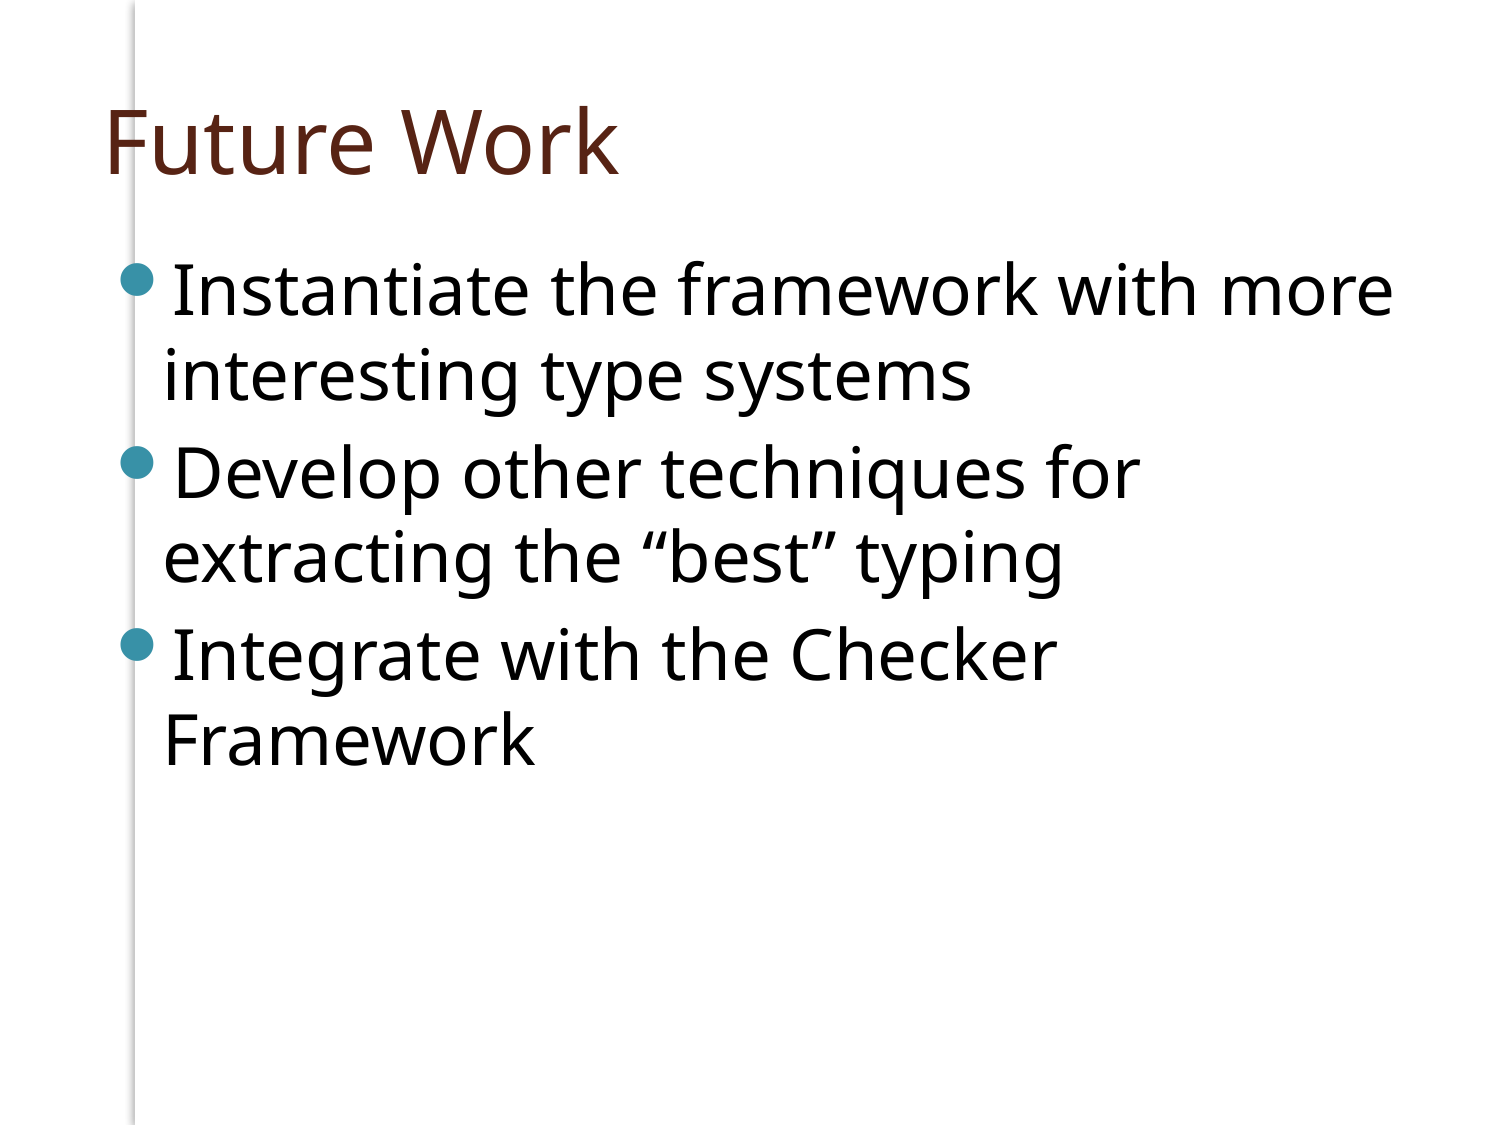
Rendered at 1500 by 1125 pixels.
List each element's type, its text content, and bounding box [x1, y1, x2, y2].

list Instantiate the framework with more interesting type systems Develop other techniques for extracting the “best” typing Integrate with the Checker Framework [87, 237, 1418, 1025]
title Future Work [87, 45, 1418, 233]
